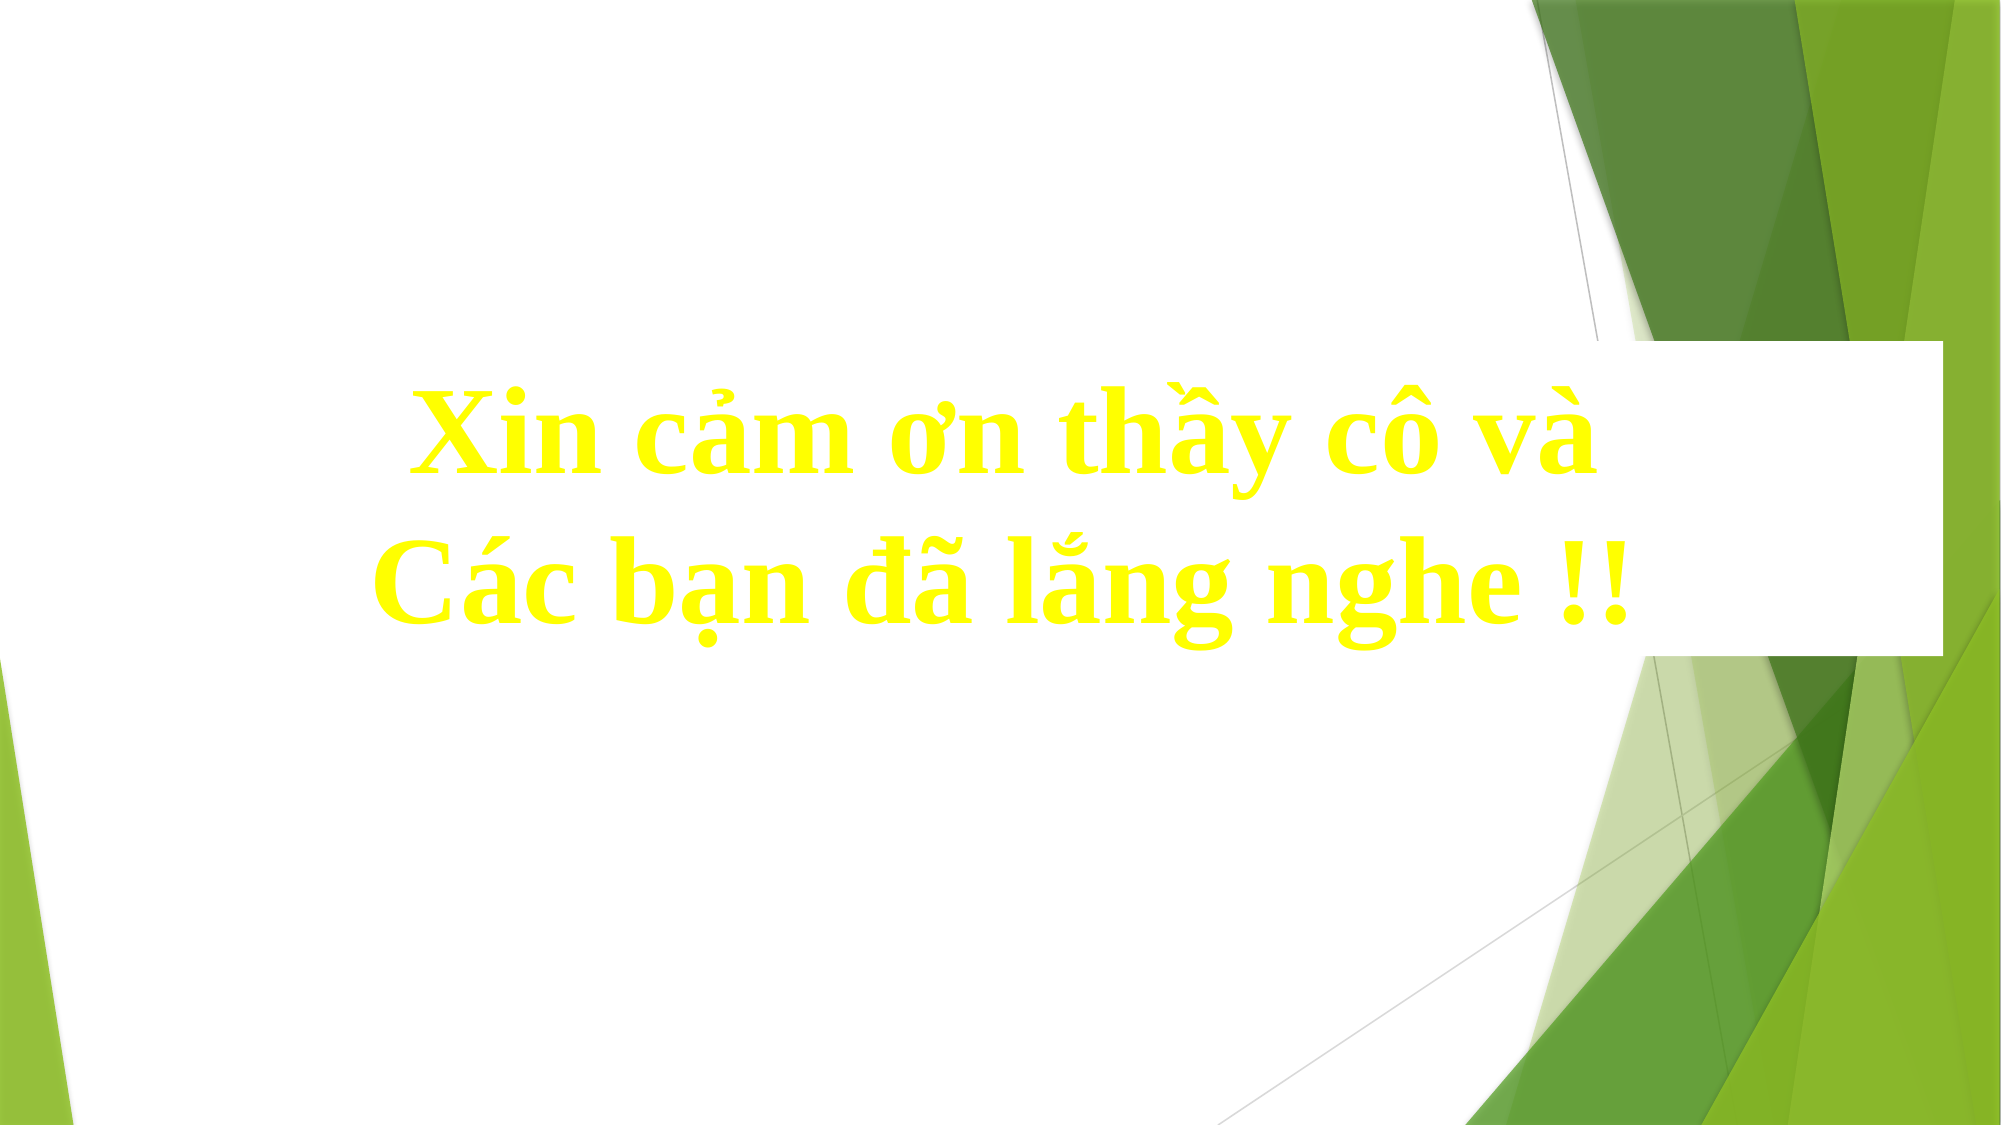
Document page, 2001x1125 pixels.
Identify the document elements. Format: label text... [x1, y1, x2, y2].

text_box Xin cảm ơn thầy cô và Các bạn đã lắng nghe !! [64, 341, 1944, 657]
